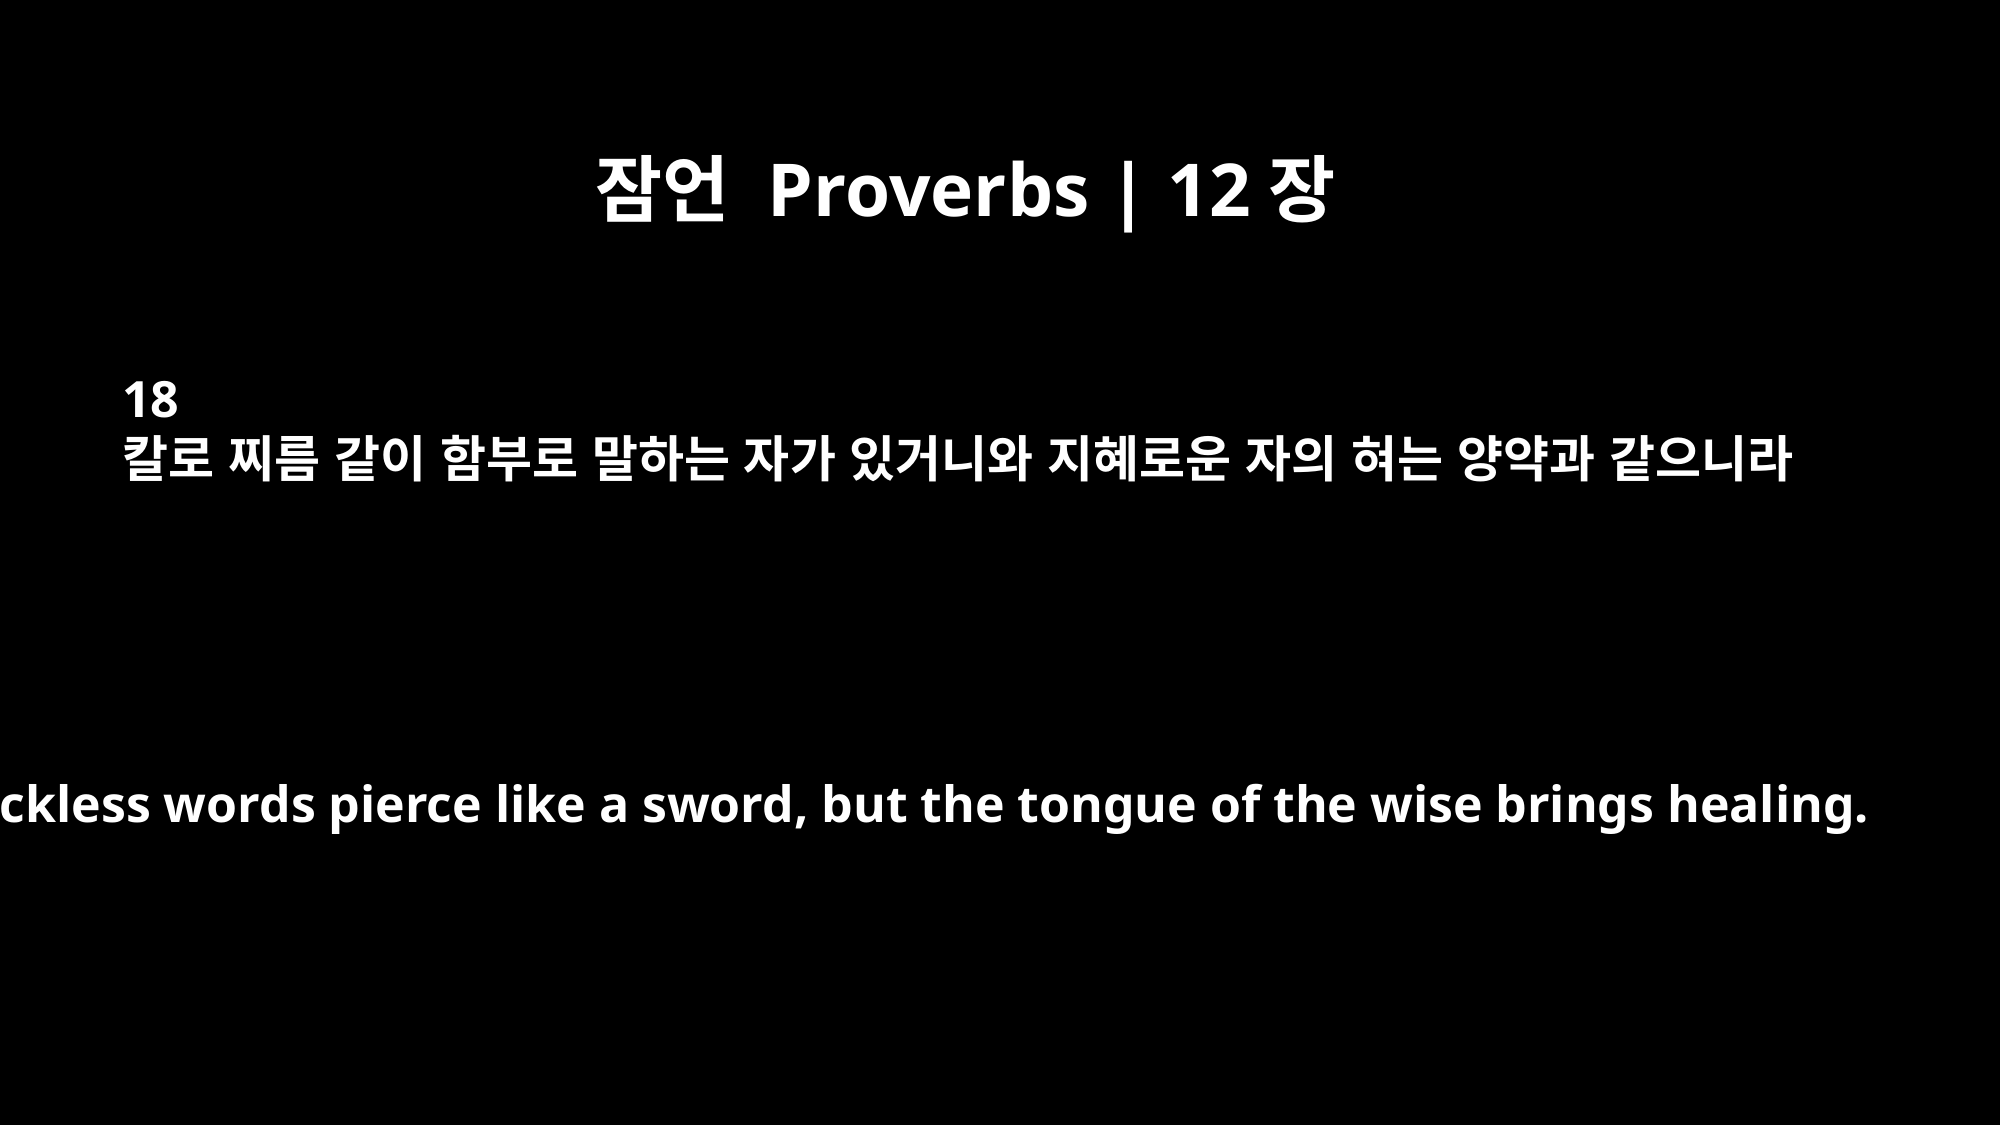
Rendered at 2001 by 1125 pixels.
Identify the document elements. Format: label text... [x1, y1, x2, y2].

text_box 잠언 Proverbs | 12장 [580, 136, 1352, 239]
text_box 18 칼로 찌름 같이 함부로 말하는 자가 있거니와 지혜로운 자의 혀는 양약과 같으니라 [107, 359, 1810, 495]
text_box Reckless words pierce like a sword, but the tongue of the wise brings healing. [0, 764, 1885, 840]
